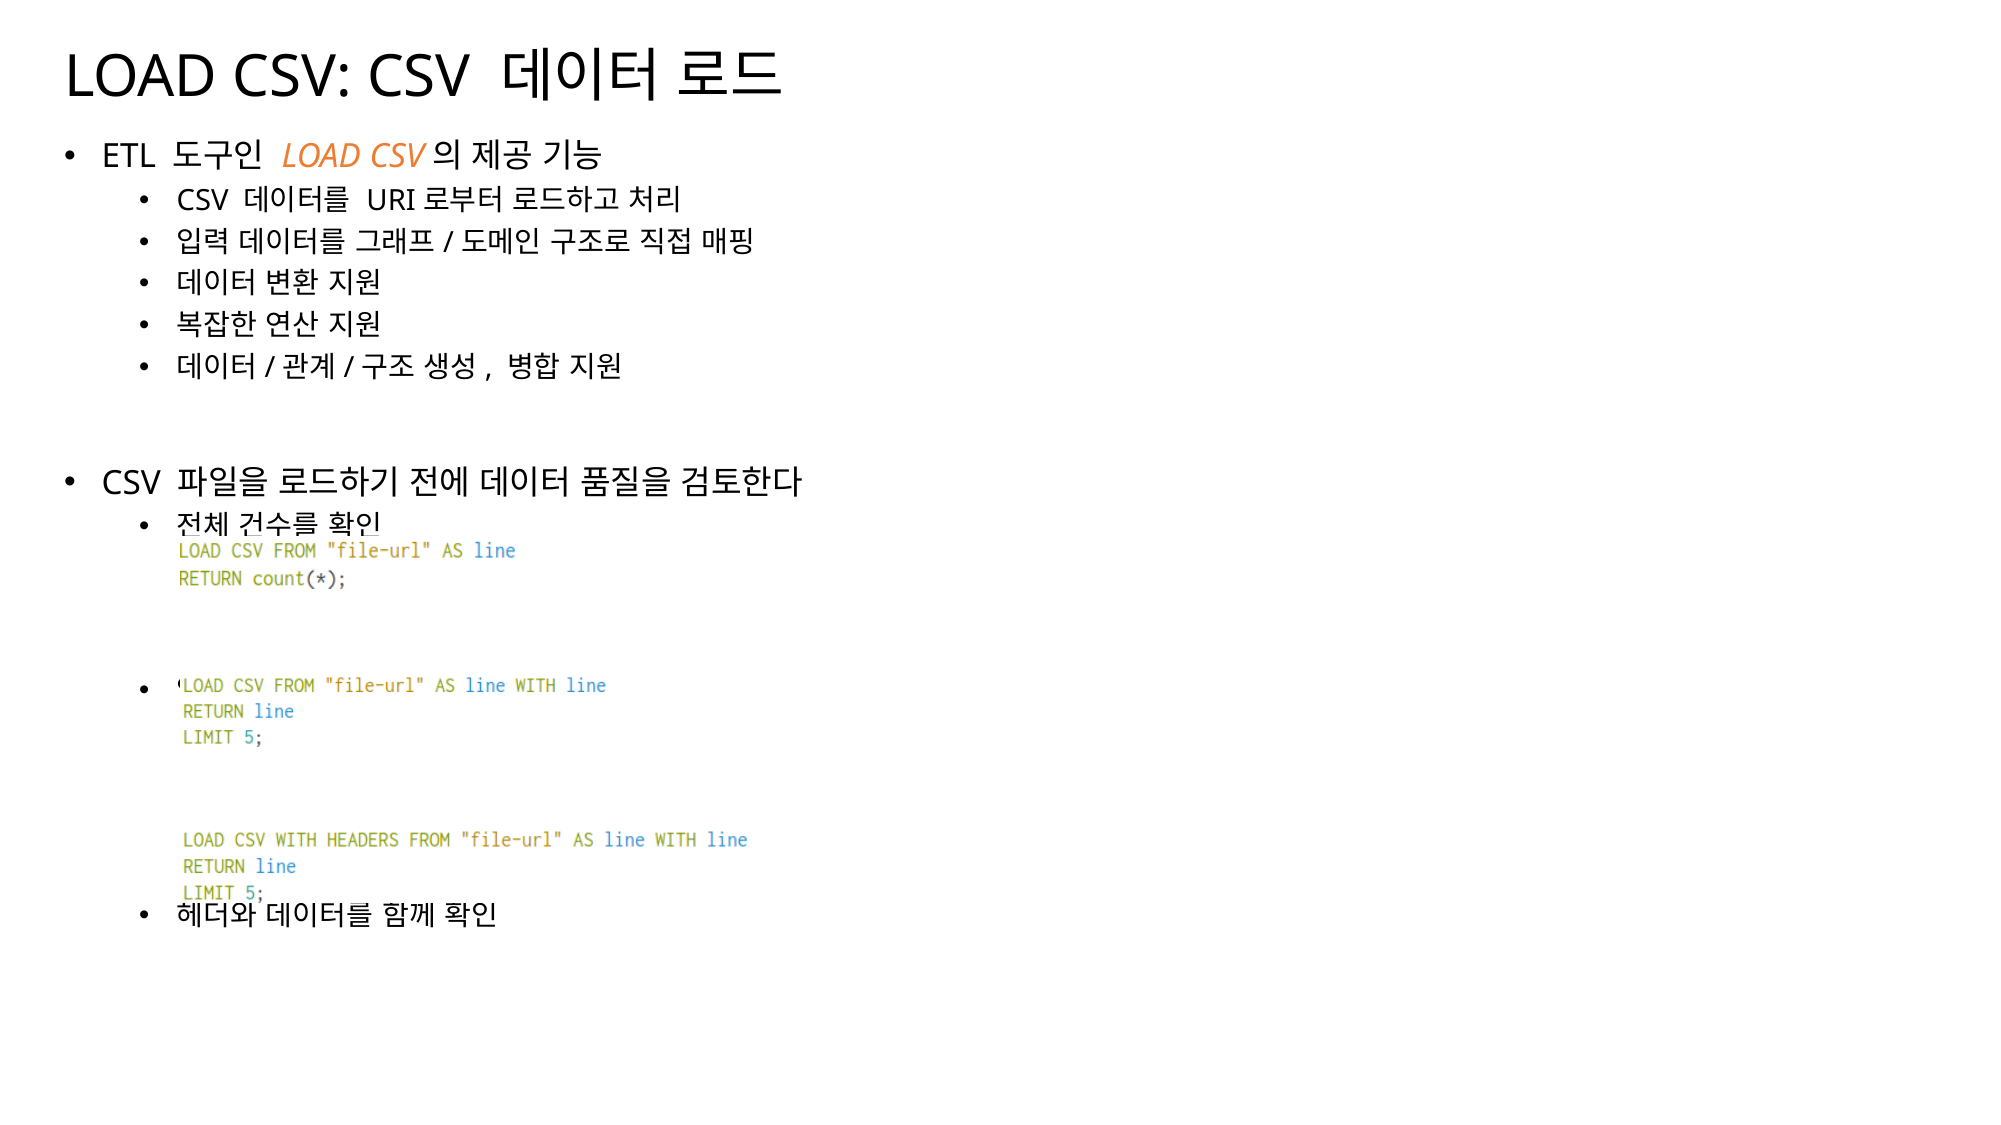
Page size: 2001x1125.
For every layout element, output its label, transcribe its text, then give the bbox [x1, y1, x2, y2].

picture [180, 536, 1050, 589]
picture [180, 827, 829, 903]
picture [180, 673, 817, 747]
title LOAD CSV: CSV 데이터 로드 [49, 24, 1775, 131]
list ETL 도구인 LOAD CSV의 제공 기능 CSV 데이터를 URI로부터 로드하고 처리 입력 데이터를 그래프/도메인 구조로 직접 매핑 데이터 변환 지원 복잡한 연산 지원 데이터/관계/구조 생성, 병합 지원 CSV 파일을 로드하기 전에 데이터 품질을 검토한다 전체 건수를 확인 앞의 몇 행을 확인 헤더와 데이터를 함께 확인 [49, 131, 1975, 1111]
